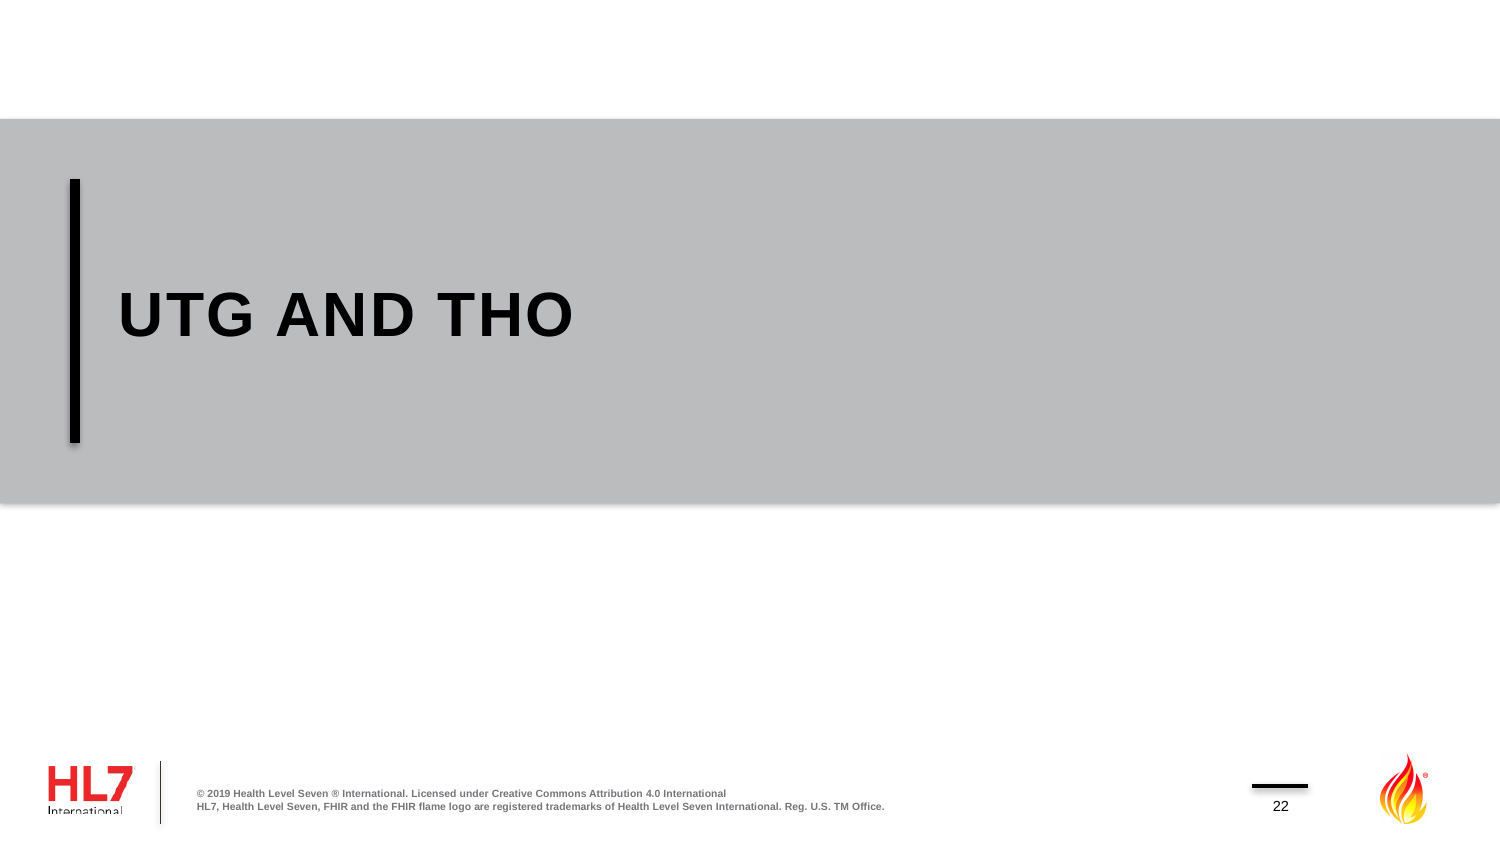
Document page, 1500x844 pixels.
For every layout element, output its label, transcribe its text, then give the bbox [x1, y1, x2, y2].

slide_number 22 [1258, 786, 1304, 814]
title UTG and THO [118, 144, 1441, 478]
picture [1380, 753, 1428, 824]
footer © 2019 Health Level Seven ® International. Licensed under Creative Commons Attribution 4.0 International HL7, Health Level Seven, FHIR and the FHIR flame logo are registered trademarks of Health Level Seven International. Reg. U.S. TM Office. [196, 786, 941, 813]
